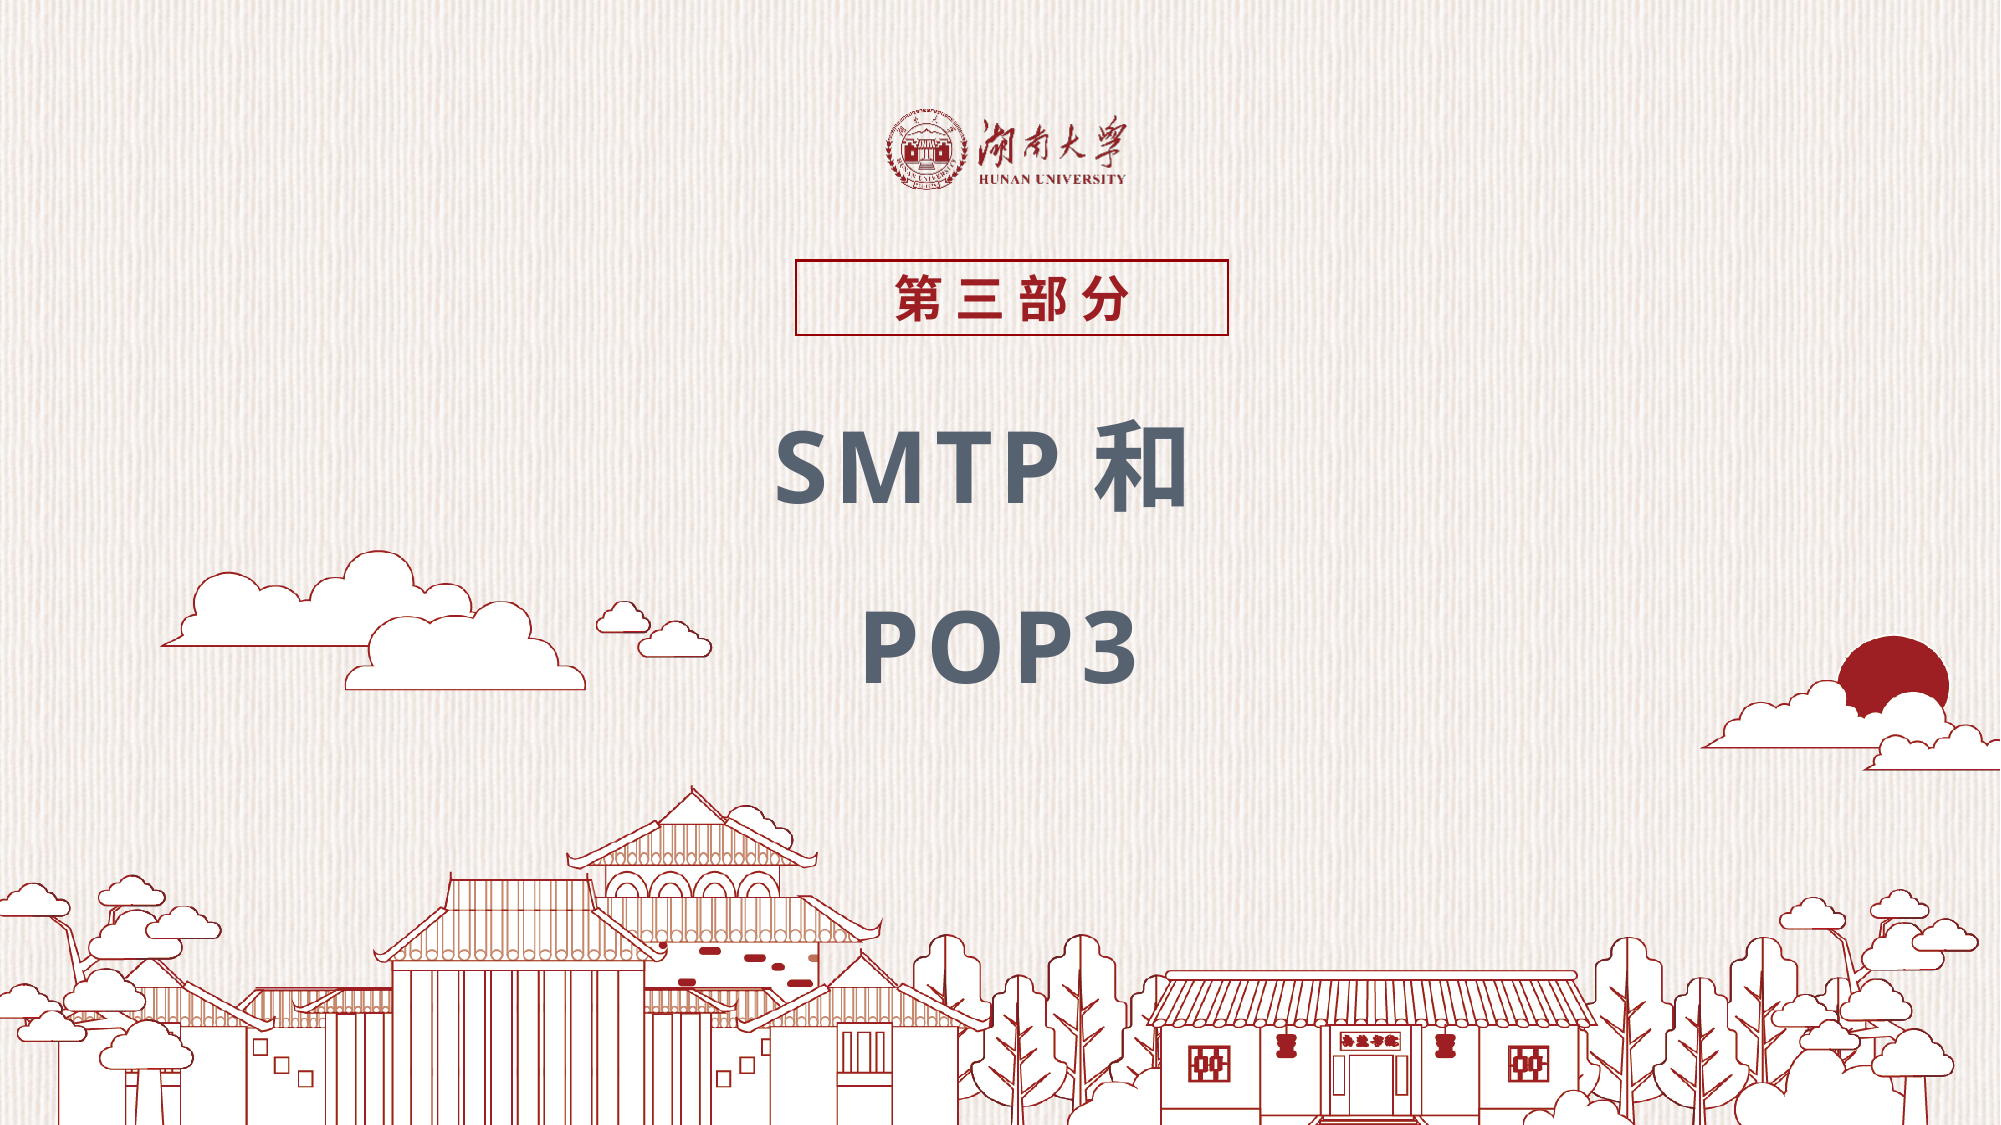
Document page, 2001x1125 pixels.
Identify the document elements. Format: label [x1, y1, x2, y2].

text_box [621, 260, 1376, 512]
picture [885, 102, 1138, 198]
picture [0, 265, 2000, 1125]
